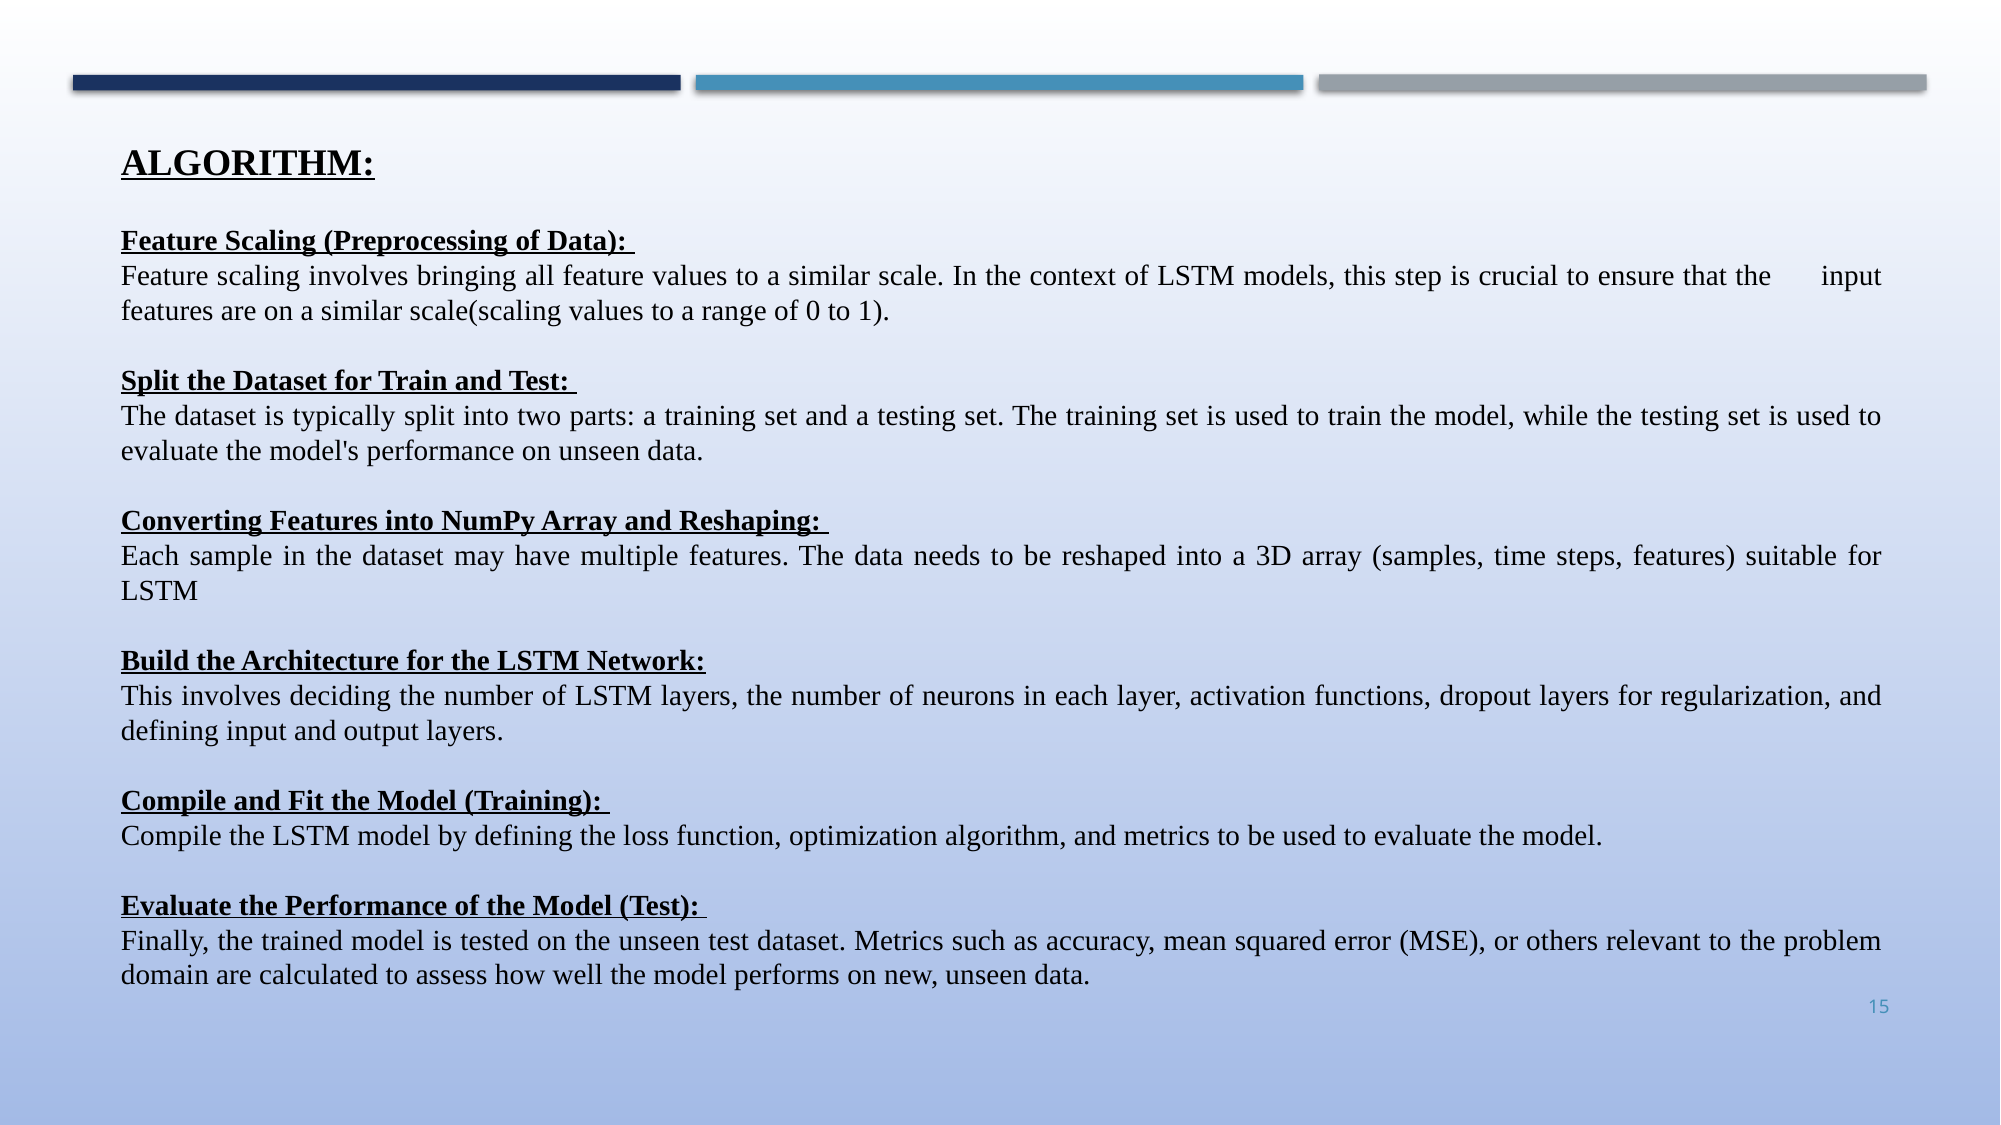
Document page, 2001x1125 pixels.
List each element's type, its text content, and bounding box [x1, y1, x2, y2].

text_box ALGORITHM: [106, 130, 977, 191]
slide_number 15 [1732, 977, 1905, 1037]
text_box Feature Scaling (Preprocessing of Data): Feature scaling involves bringing all feature values to a similar scale. In the context of LSTM models, this step is crucial to ensure that the input features are on a similar scale(scaling values to a range of 0 to 1). Split the Dataset for Train and Test: The dataset is typically split into two parts: a training set and a testing set. The training set is used to train the model, while the testing set is used to evaluate the model's performance on unseen data. Converting Features into NumPy Array and Reshaping: Each sample in the dataset may have multiple features. The data needs to be reshaped into a 3D array (samples, time steps, features) suitable for LSTM Build the Architecture for the LSTM Network: This involves deciding the number of LSTM layers, the number of neurons in each layer, activation functions, dropout layers for regularization, and defining input and output layers. Compile and Fit the Model (Training): Compile the LSTM model by defining the loss function, optimization algorithm, and metrics to be used to evaluate the model. Evaluate the Performance of the Model (Test): Finally, the trained model is tested on the unseen test dataset. Metrics such as accuracy, mean squared error (MSE), or others relevant to the problem domain are calculated to assess how well the model performs on new, unseen data. [106, 214, 1899, 999]
